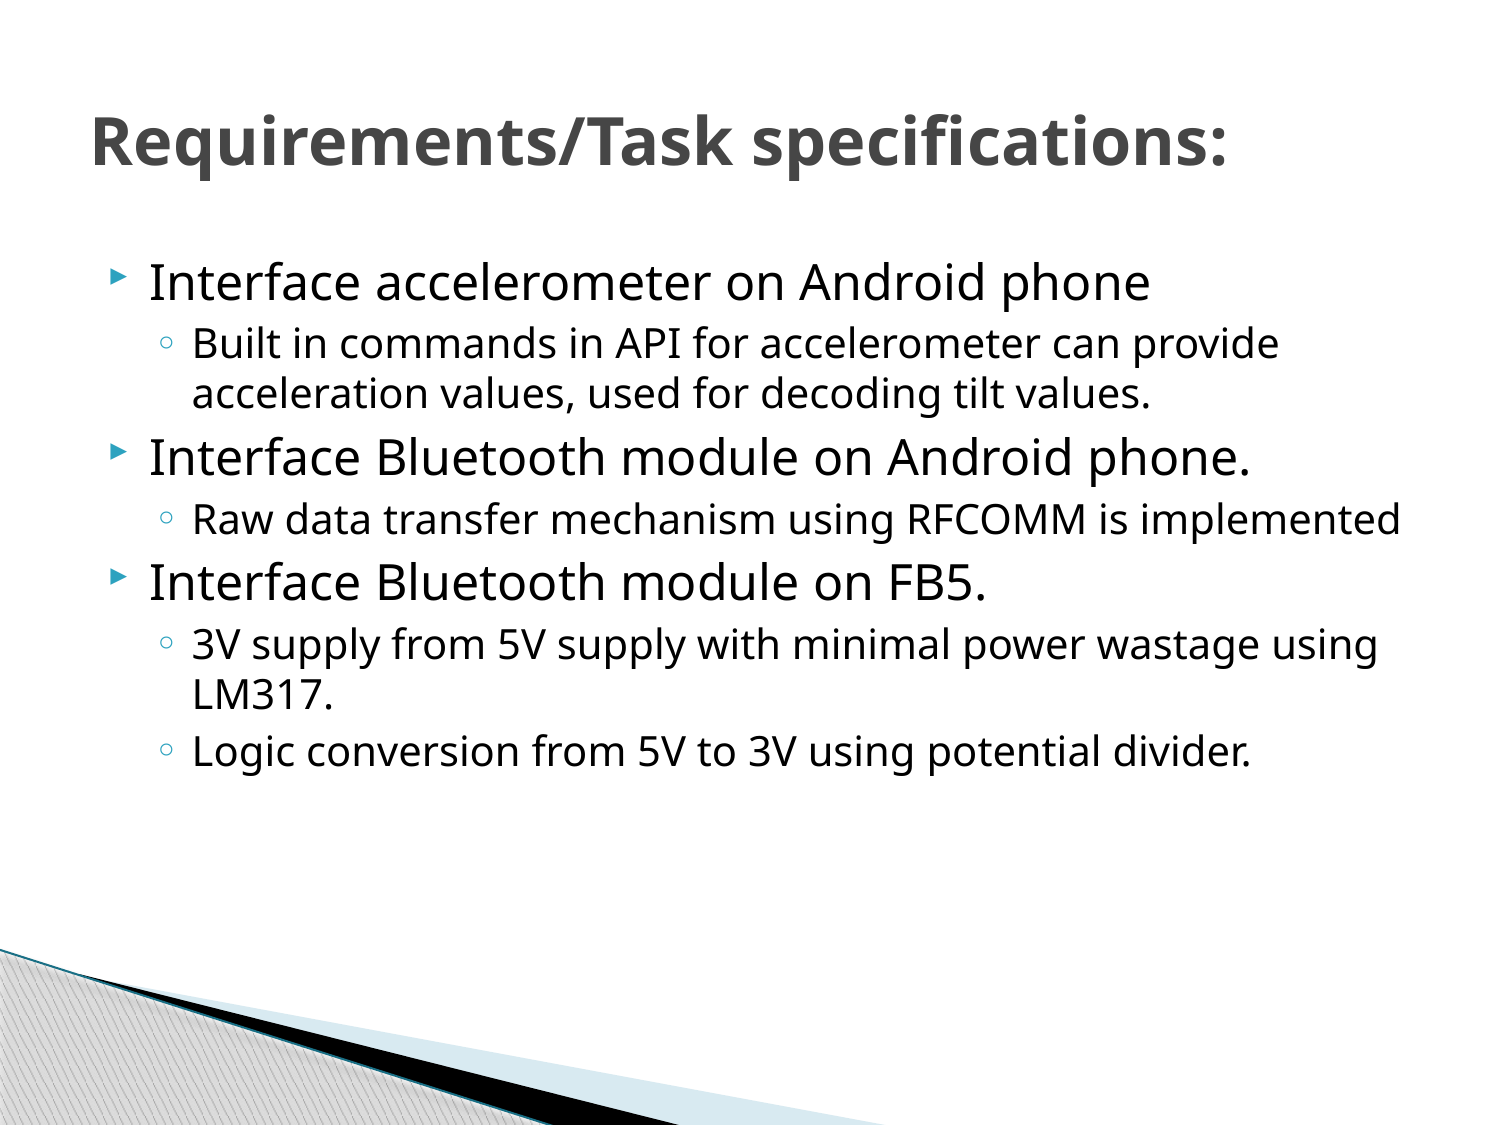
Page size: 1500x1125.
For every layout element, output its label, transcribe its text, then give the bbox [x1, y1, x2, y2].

list Interface accelerometer on Android phone Built in commands in API for accelerometer can provide acceleration values, used for decoding tilt values. Interface Bluetooth module on Android phone. Raw data transfer mechanism using RFCOMM is implemented Interface Bluetooth module on FB5. 3V supply from 5V supply with minimal power wastage using LM317. Logic conversion from 5V to 3V using potential divider. [75, 243, 1425, 986]
title Requirements/Task specifications: [75, 45, 1425, 233]
